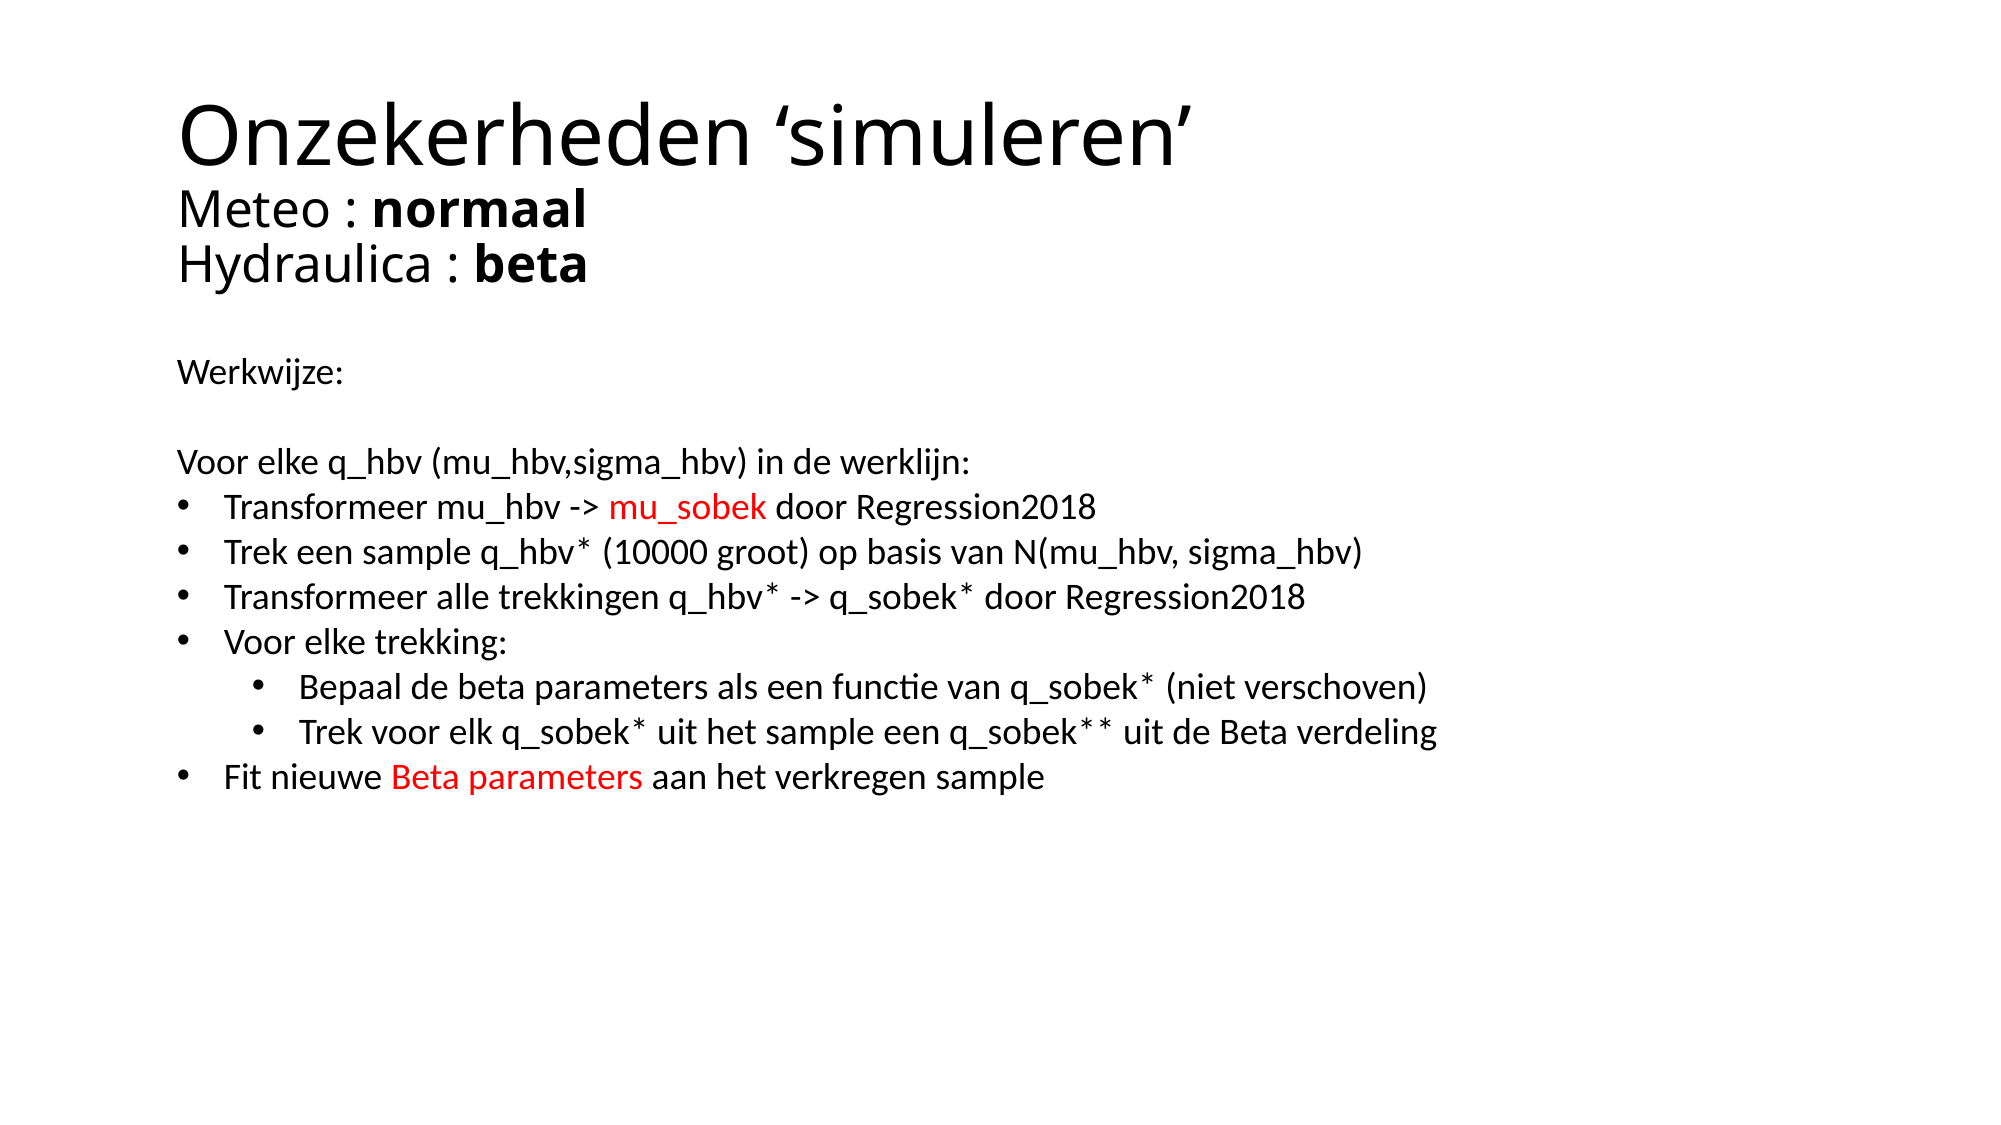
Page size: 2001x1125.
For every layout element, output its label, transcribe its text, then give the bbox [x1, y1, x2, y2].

text_box Onzekerheden ‘simuleren’ Meteo : normaal Hydraulica : beta [162, 84, 1888, 303]
text_box Werkwijze: Voor elke q_hbv (mu_hbv,sigma_hbv) in de werklijn: Transformeer mu_hbv -> mu_sobek door Regression2018 Trek een sample q_hbv* (10000 groot) op basis van N(mu_hbv, sigma_hbv) Transformeer alle trekkingen q_hbv* -> q_sobek* door Regression2018 Voor elke trekking: Bepaal de beta parameters als een functie van q_sobek* (niet verschoven) Trek voor elk q_sobek* uit het sample een q_sobek** uit de Beta verdeling Fit nieuwe Beta parameters aan het verkregen sample [162, 339, 1488, 805]
